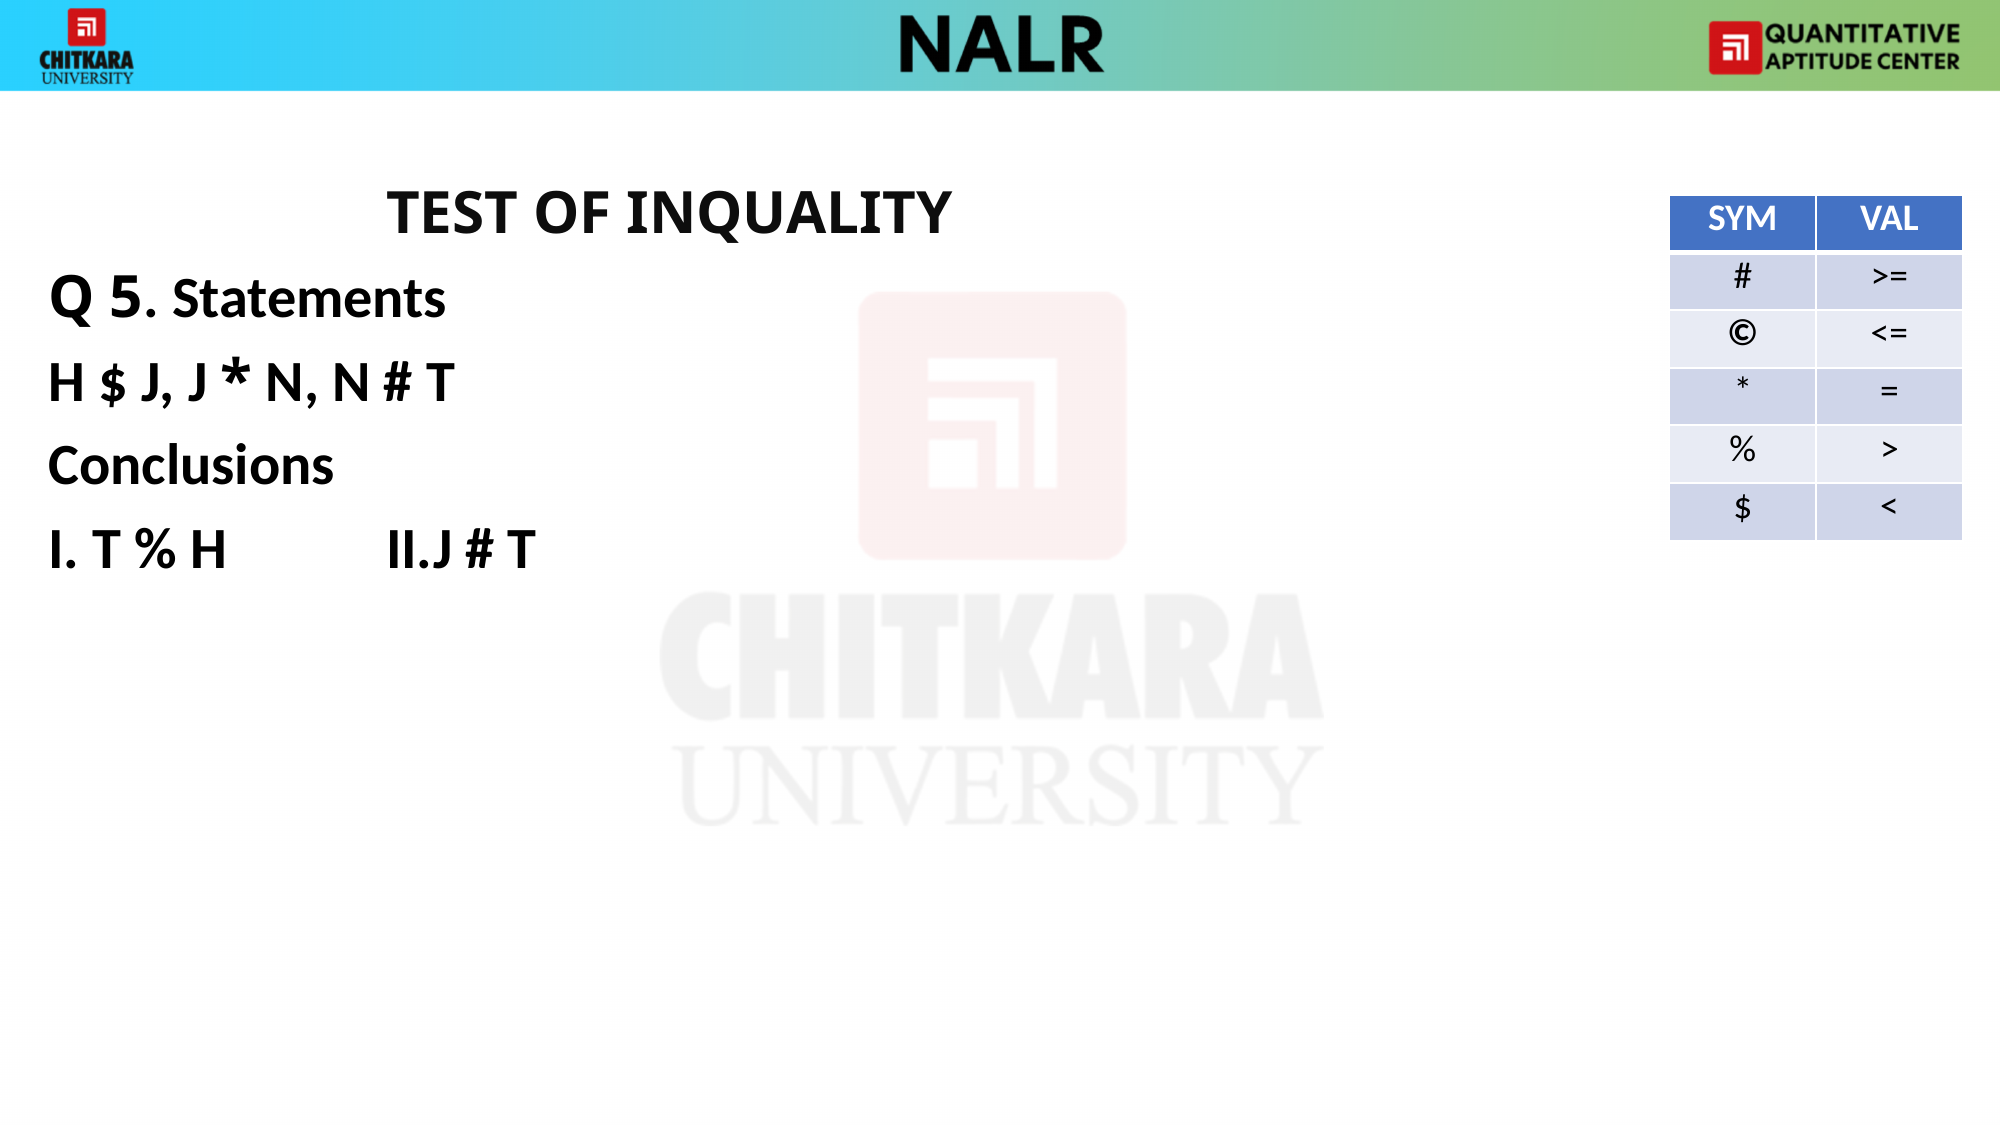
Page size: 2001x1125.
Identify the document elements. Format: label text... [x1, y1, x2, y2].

table_cell < [1817, 484, 1962, 540]
table_cell = [1817, 369, 1962, 424]
table_cell * [1670, 369, 1815, 424]
table_cell <= [1817, 311, 1962, 367]
table_cell © [1670, 311, 1815, 367]
table_cell # [1670, 255, 1815, 309]
table_cell >= [1817, 255, 1962, 309]
table_header SYM [1670, 196, 1815, 250]
list TEST OF INQUALITY Q 5. Statements H $ J, J * N, N # T Conclusions I. T % H II.J # T [33, 175, 1959, 1053]
table_cell > [1817, 426, 1962, 482]
table_cell $ [1670, 484, 1815, 540]
table_header VAL [1817, 196, 1962, 250]
title [41, 31, 1959, 142]
table_cell % [1670, 426, 1815, 482]
picture [0, 0, 2000, 1125]
